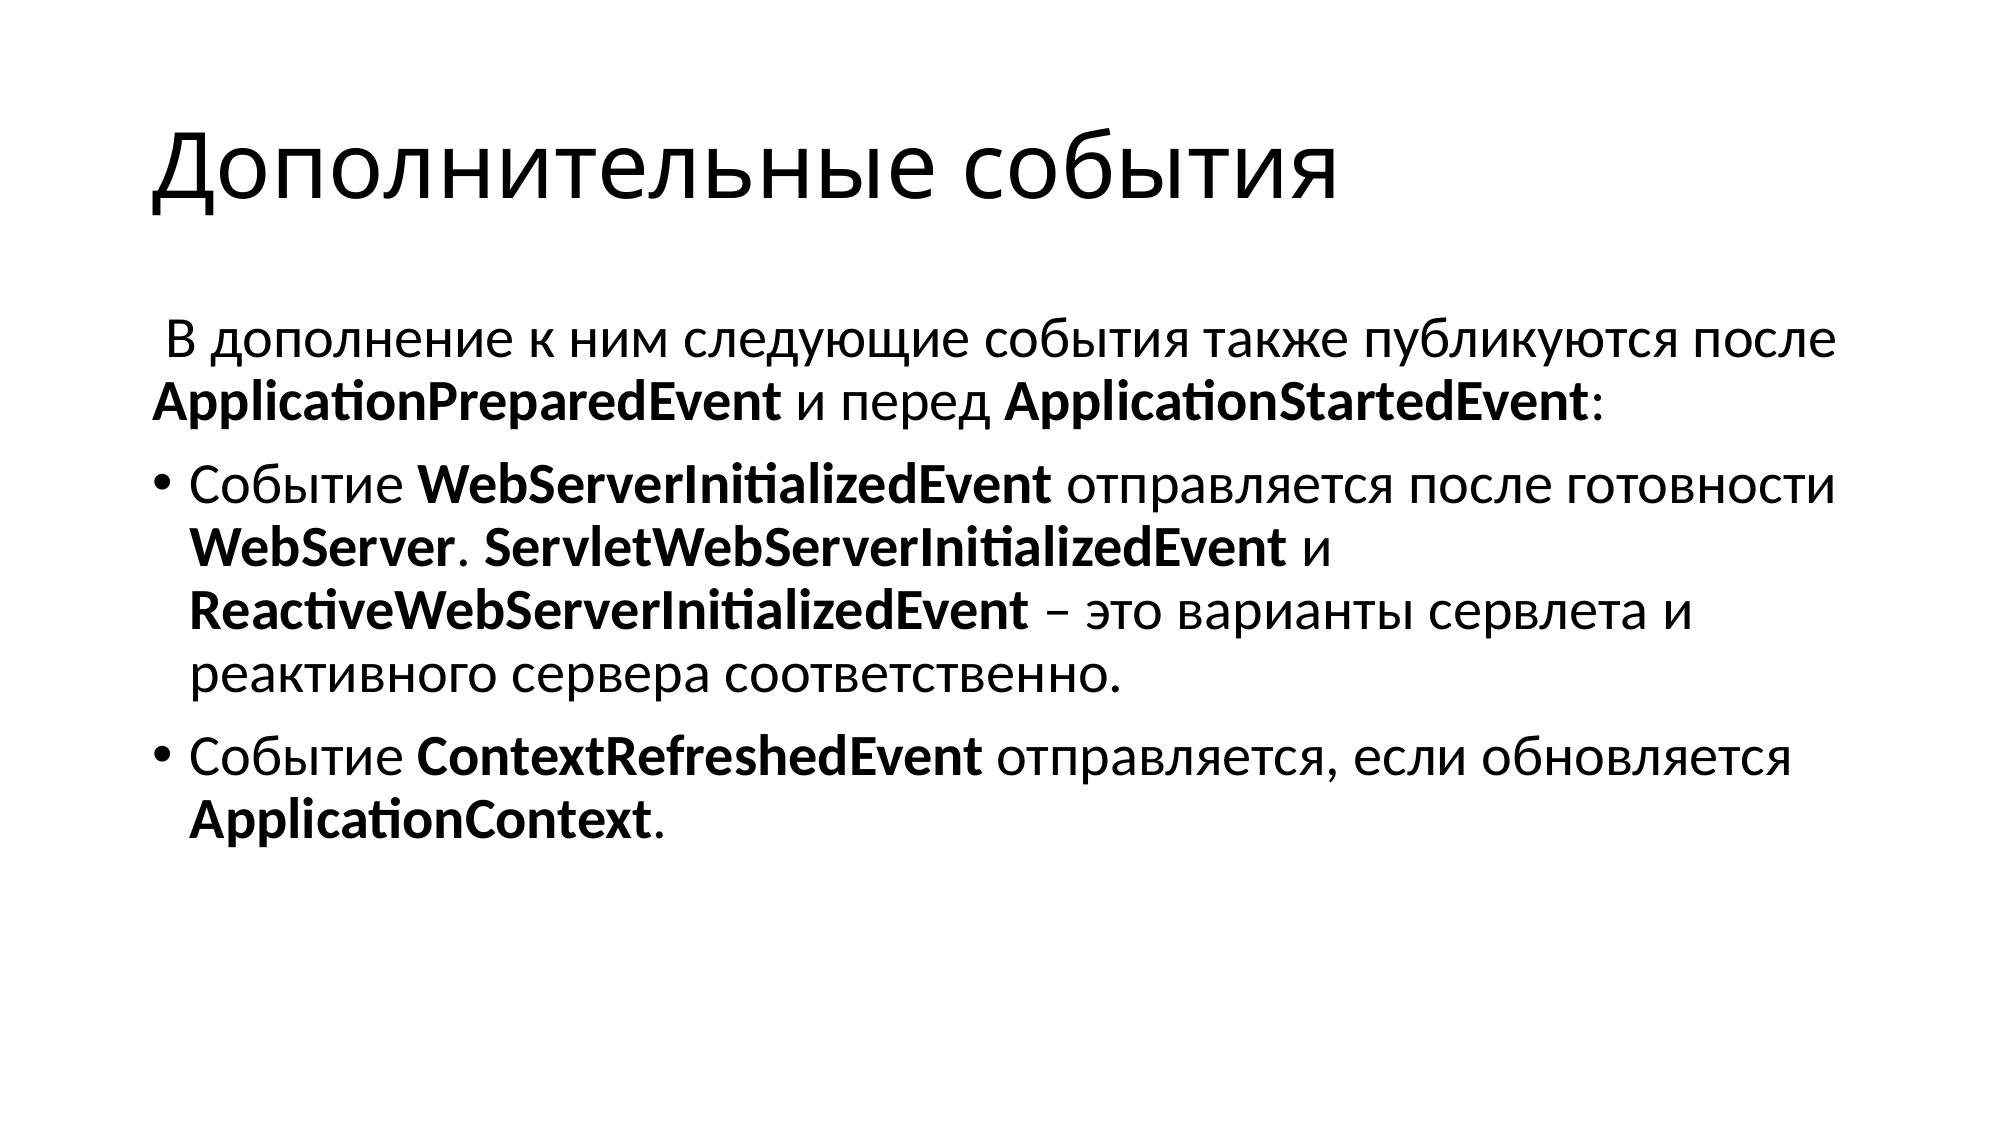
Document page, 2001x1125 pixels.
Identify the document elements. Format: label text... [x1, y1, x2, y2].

list В дополнение к ним следующие события также публикуются после ApplicationPreparedEvent и перед ApplicationStartedEvent: Событие WebServerInitializedEvent отправляется после готовности WebServer. ServletWebServerInitializedEvent и ReactiveWebServerInitializedEvent – это варианты сервлета и реактивного сервера соответственно. Событие ContextRefreshedEvent отправляется, если обновляется ApplicationContext. [137, 299, 1863, 1014]
title Дополнительные события [137, 59, 1863, 278]
